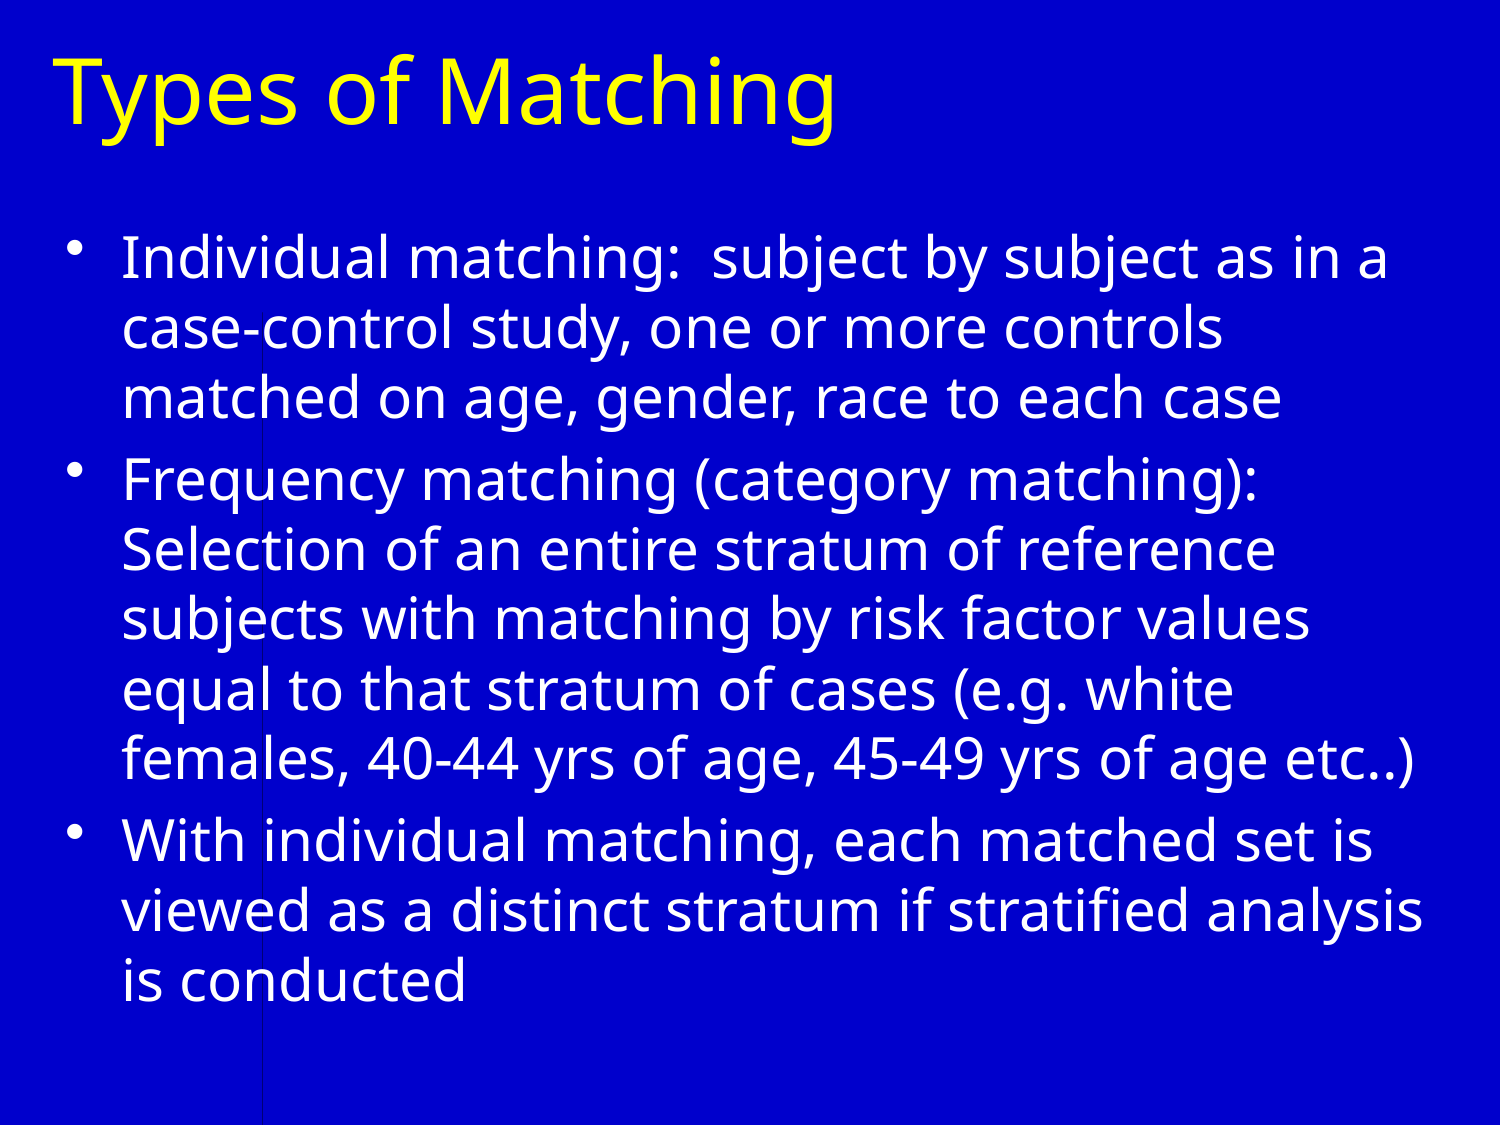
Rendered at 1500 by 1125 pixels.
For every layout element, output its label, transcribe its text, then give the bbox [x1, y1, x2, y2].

title Types of Matching [37, 24, 1438, 213]
list Individual matching: subject by subject as in a case-control study, one or more controls matched on age, gender, race to each case Frequency matching (category matching): Selection of an entire stratum of reference subjects with matching by risk factor values equal to that stratum of cases (e.g. white females, 40-44 yrs of age, 45-49 yrs of age etc..) With individual matching, each matched set is viewed as a distinct stratum if stratified analysis is conducted [49, 212, 1484, 1001]
